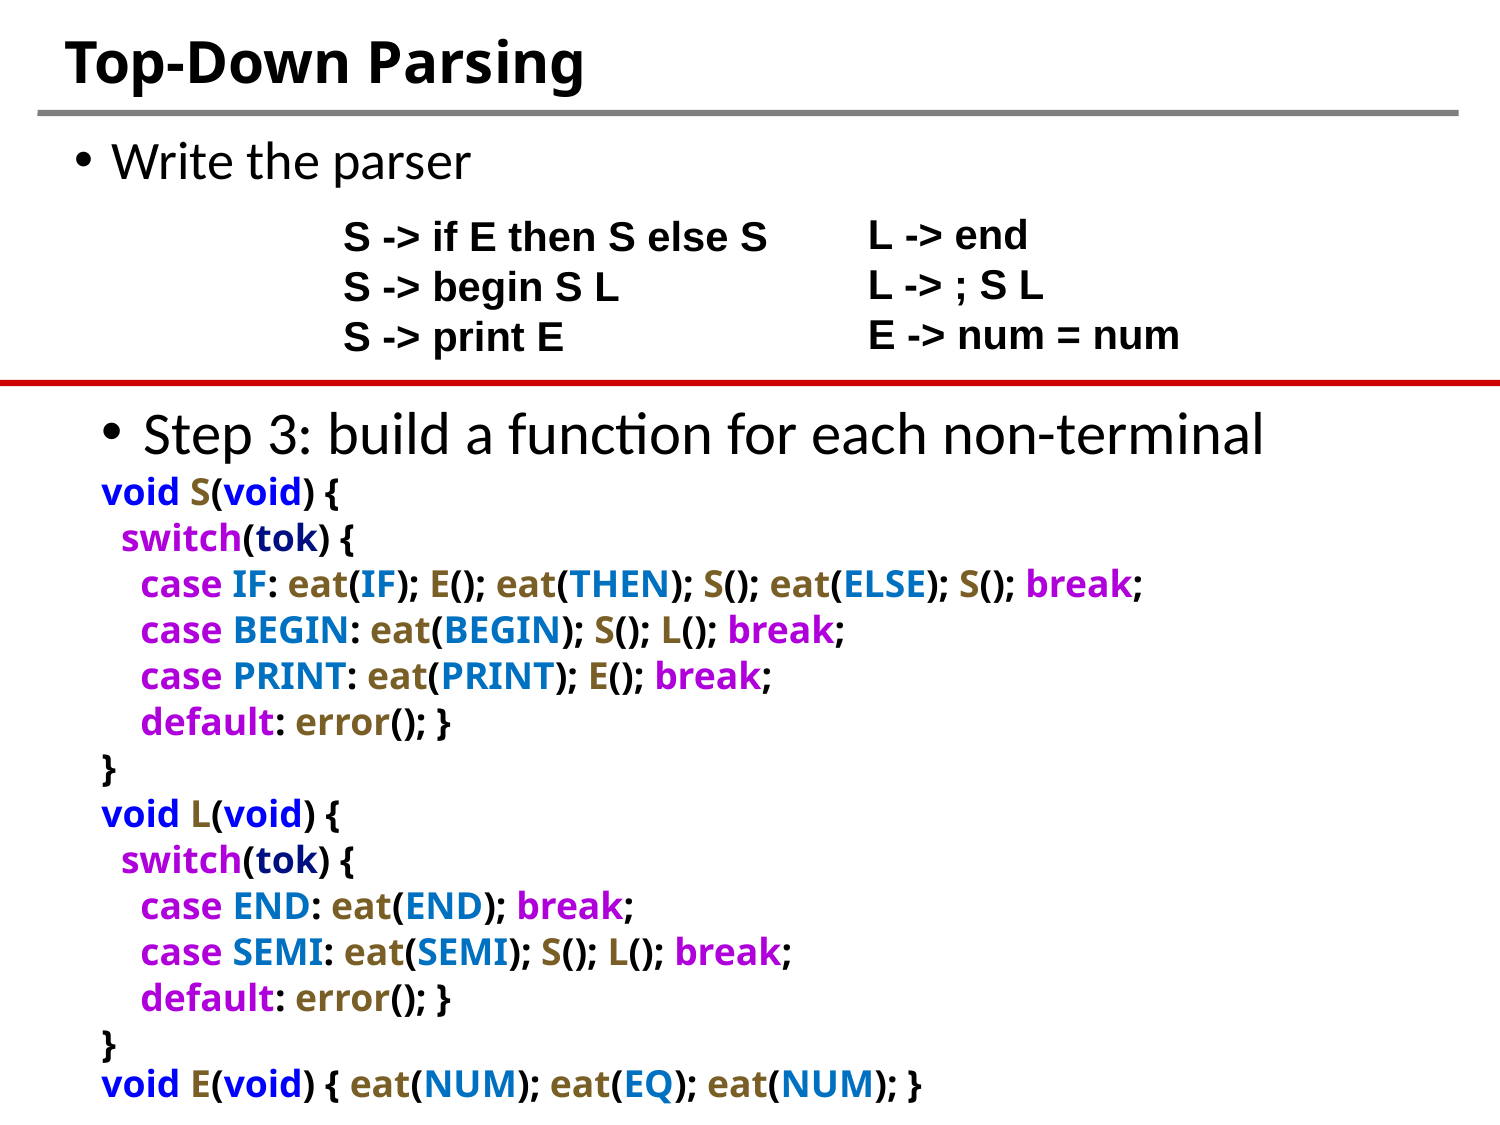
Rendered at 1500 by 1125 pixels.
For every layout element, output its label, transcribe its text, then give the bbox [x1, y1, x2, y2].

title Top-Down Parsing [64, 25, 1009, 97]
text_box Write the parser [1199, 384, 1446, 394]
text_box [307, 199, 1198, 388]
text_box Write the parser [59, 124, 1446, 383]
text_box Step 3: build a function for each non-terminal void S(void) { switch(tok) { case IF: eat(IF); E(); eat(THEN); S(); eat(ELSE); S(); break; case BEGIN: eat(BEGIN); S(); L(); break; case PRINT: eat(PRINT); E(); break; default: error(); } } void L(void) { switch(tok) { case END: eat(END); break; case SEMI: eat(SEMI); S(); L(); break; default: error(); } } void E(void) { eat(NUM); eat(EQ); eat(NUM); } [86, 394, 1473, 1115]
text_box Write the parser [59, 383, 304, 975]
